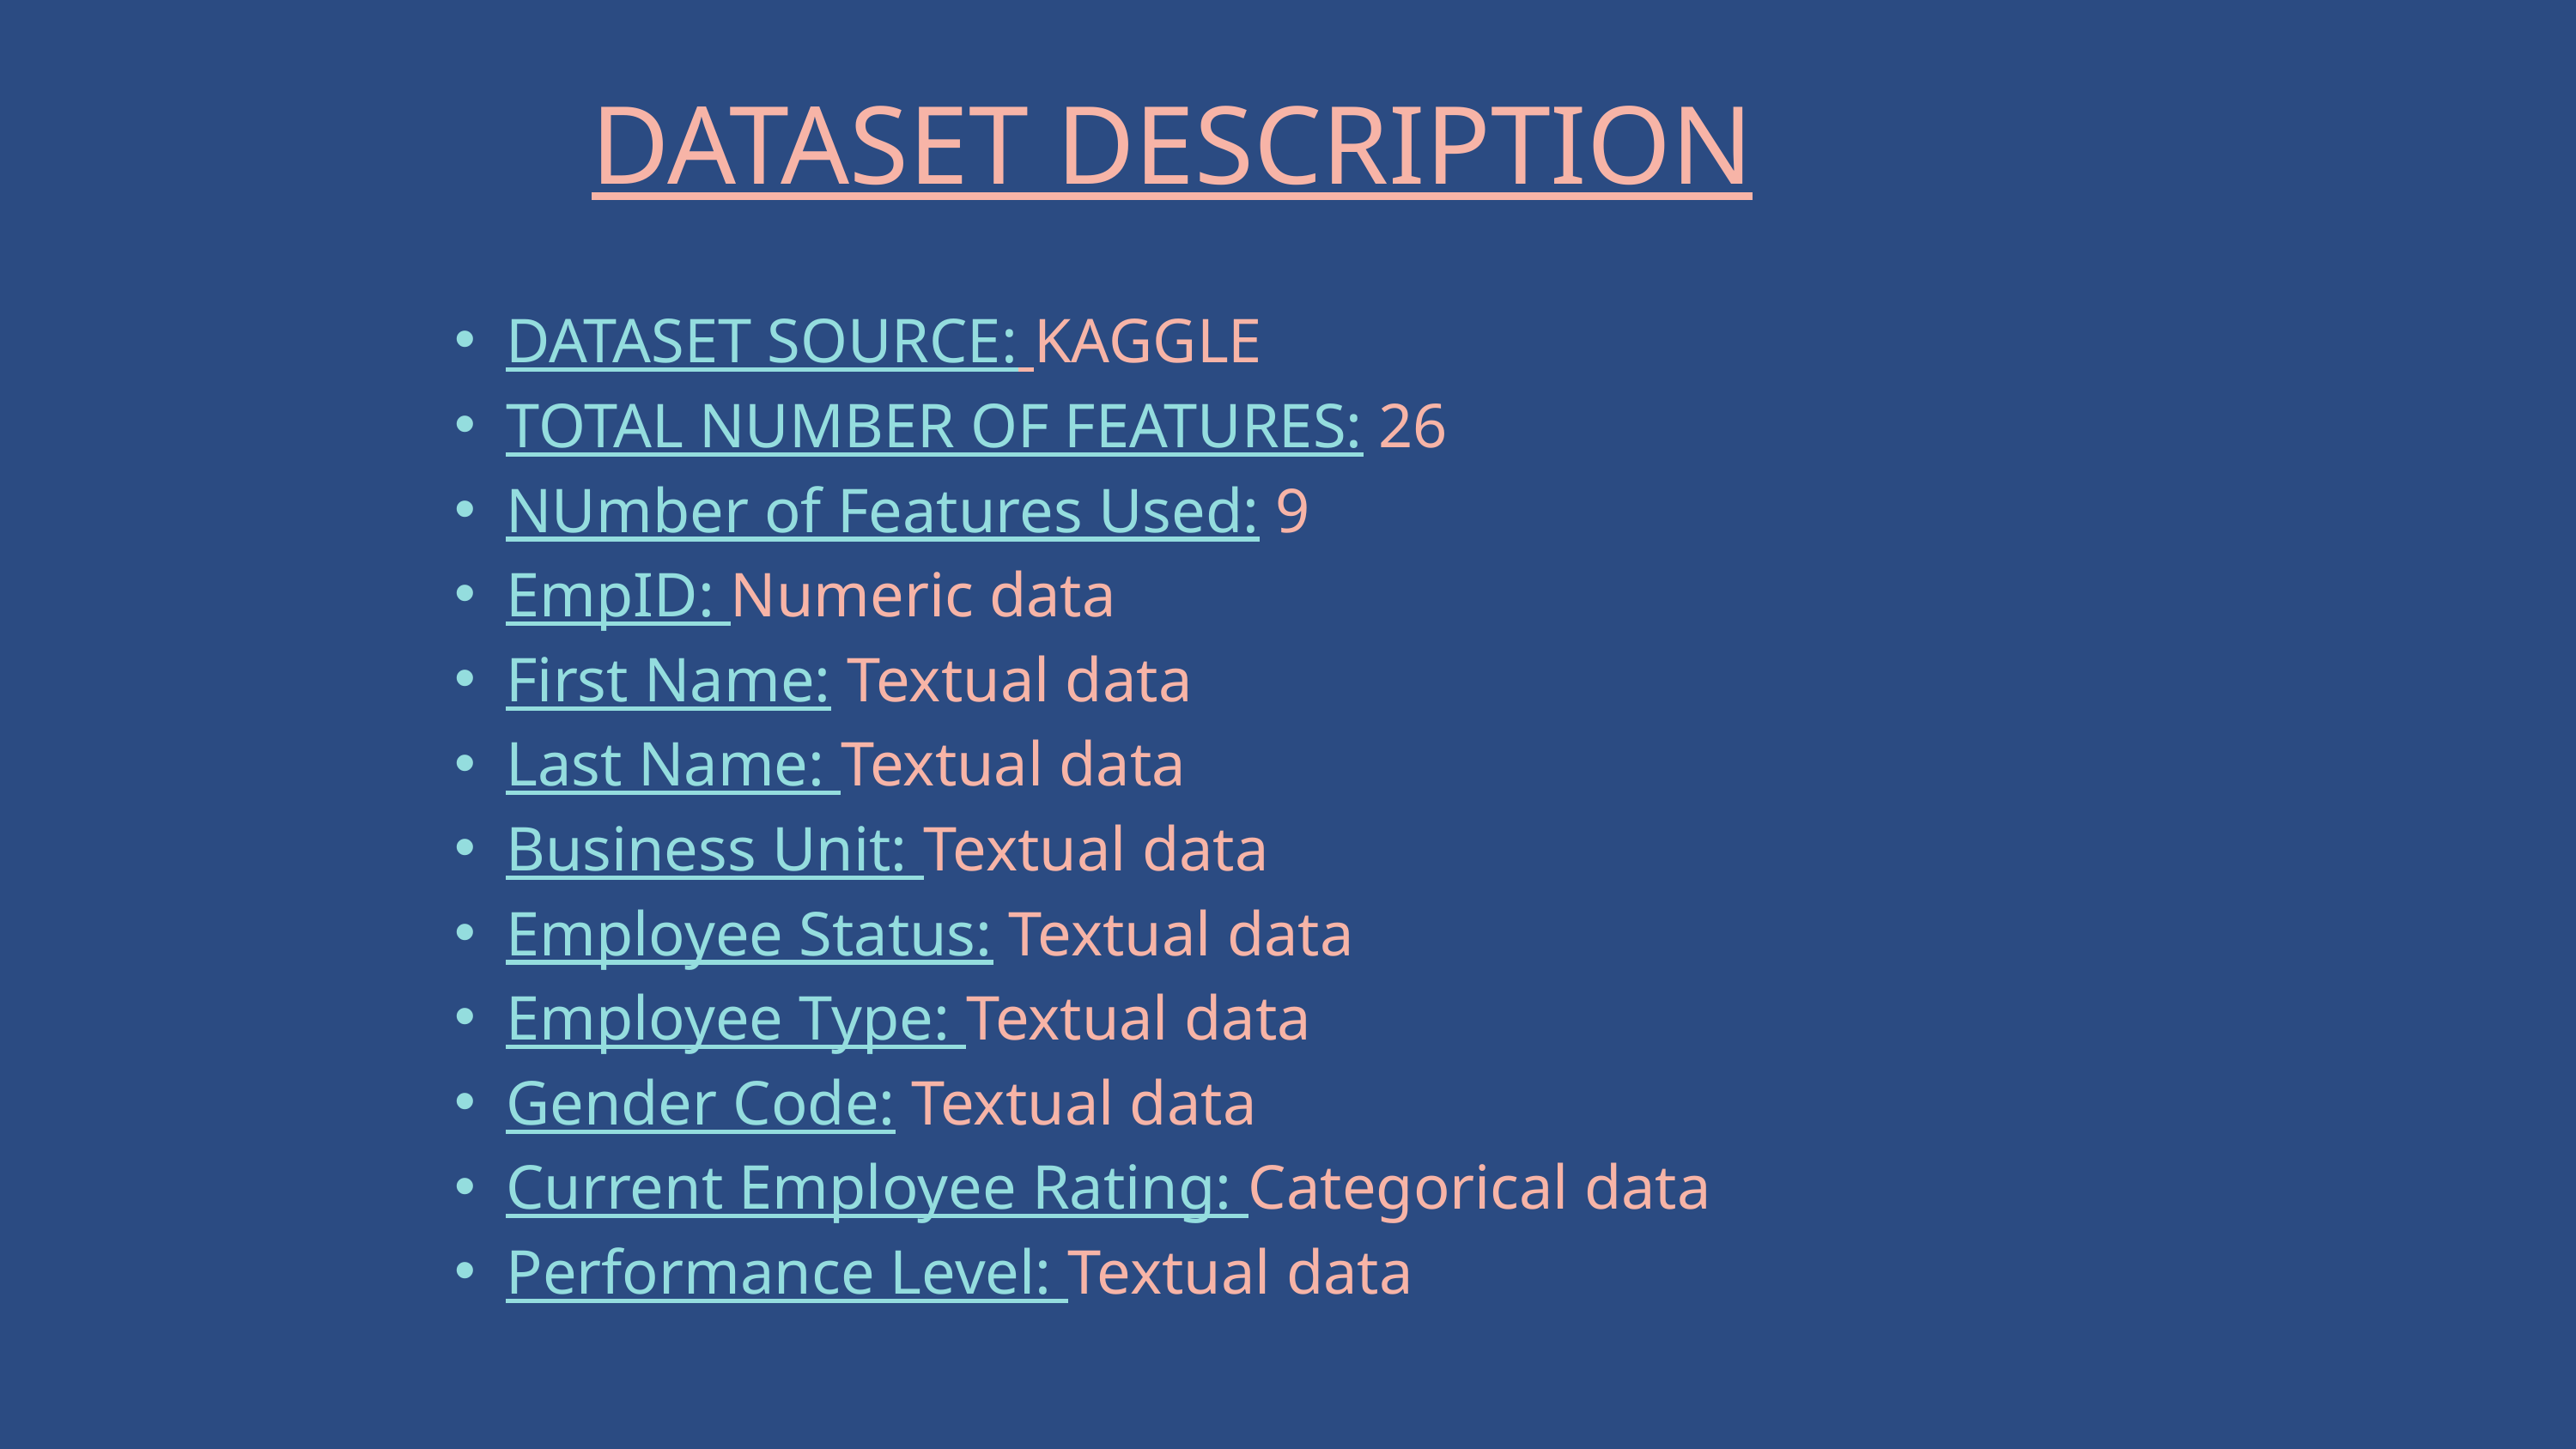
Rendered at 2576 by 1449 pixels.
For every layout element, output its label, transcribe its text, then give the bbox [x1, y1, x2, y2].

text_box DATASET SOURCE: KAGGLE TOTAL NUMBER OF FEATURES: 26 NUmber of Features Used: 9 EmpID: Numeric data First Name: Textual data Last Name: Textual data Business Unit: Textual data Employee Status: Textual data Employee Type: Textual data Gender Code: Textual data Current Employee Rating: Categorical data Performance Level: Textual data [403, 290, 2258, 1391]
text_box DATASET DESCRIPTION [213, 76, 2131, 206]
